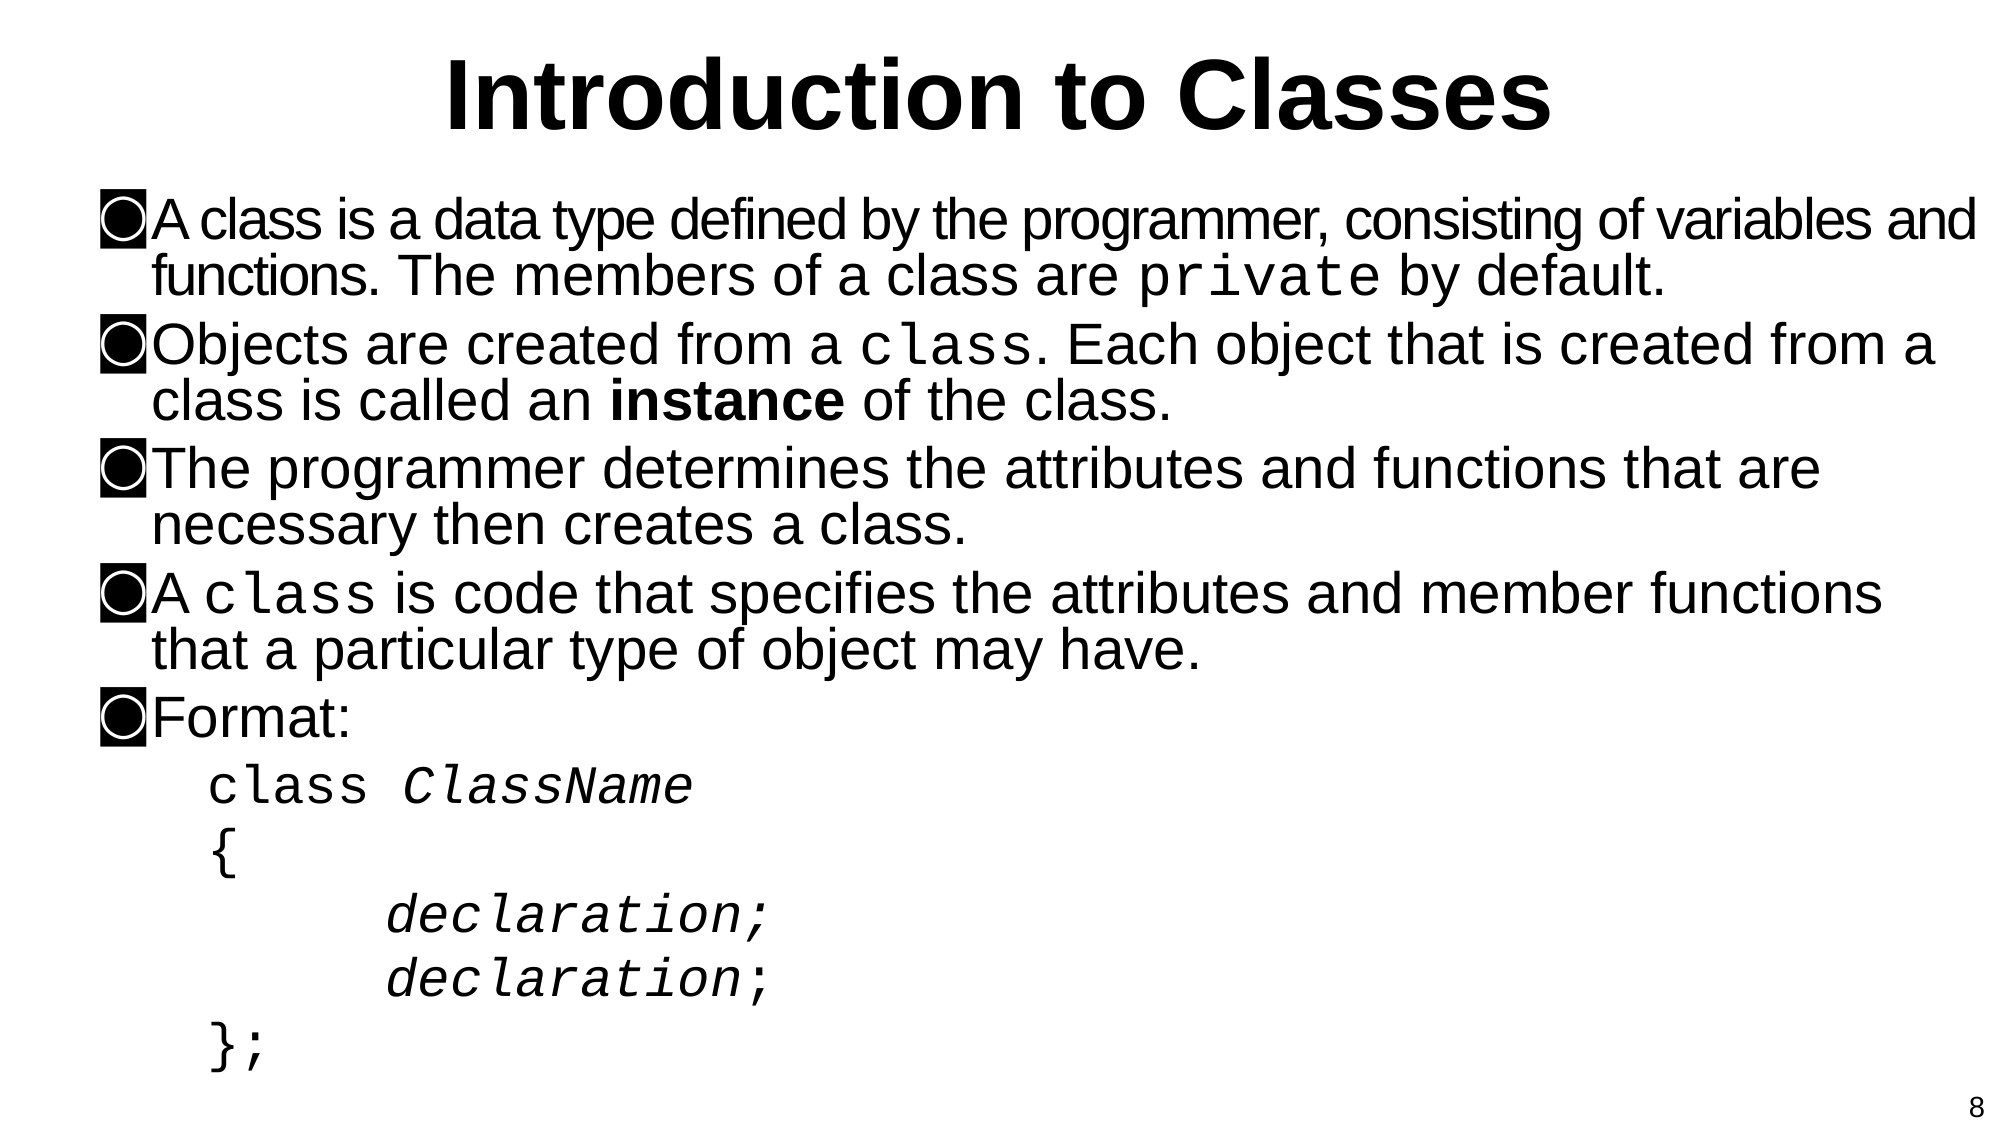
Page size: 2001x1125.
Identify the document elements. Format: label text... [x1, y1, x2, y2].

list A class is a data type defined by the programmer, consisting of variables and functions. The members of a class are private by default. Objects are created from a class. Each object that is created from a class is called an instance of the class. The programmer determines the attributes and functions that are necessary then creates a class. A class is code that specifies the attributes and member functions that a particular type of object may have. Format: class ClassName { declaration; declaration; }; [80, 187, 2000, 1088]
title Introduction to Classes [0, 0, 2000, 180]
slide_number 8 [1909, 1087, 2000, 1125]
